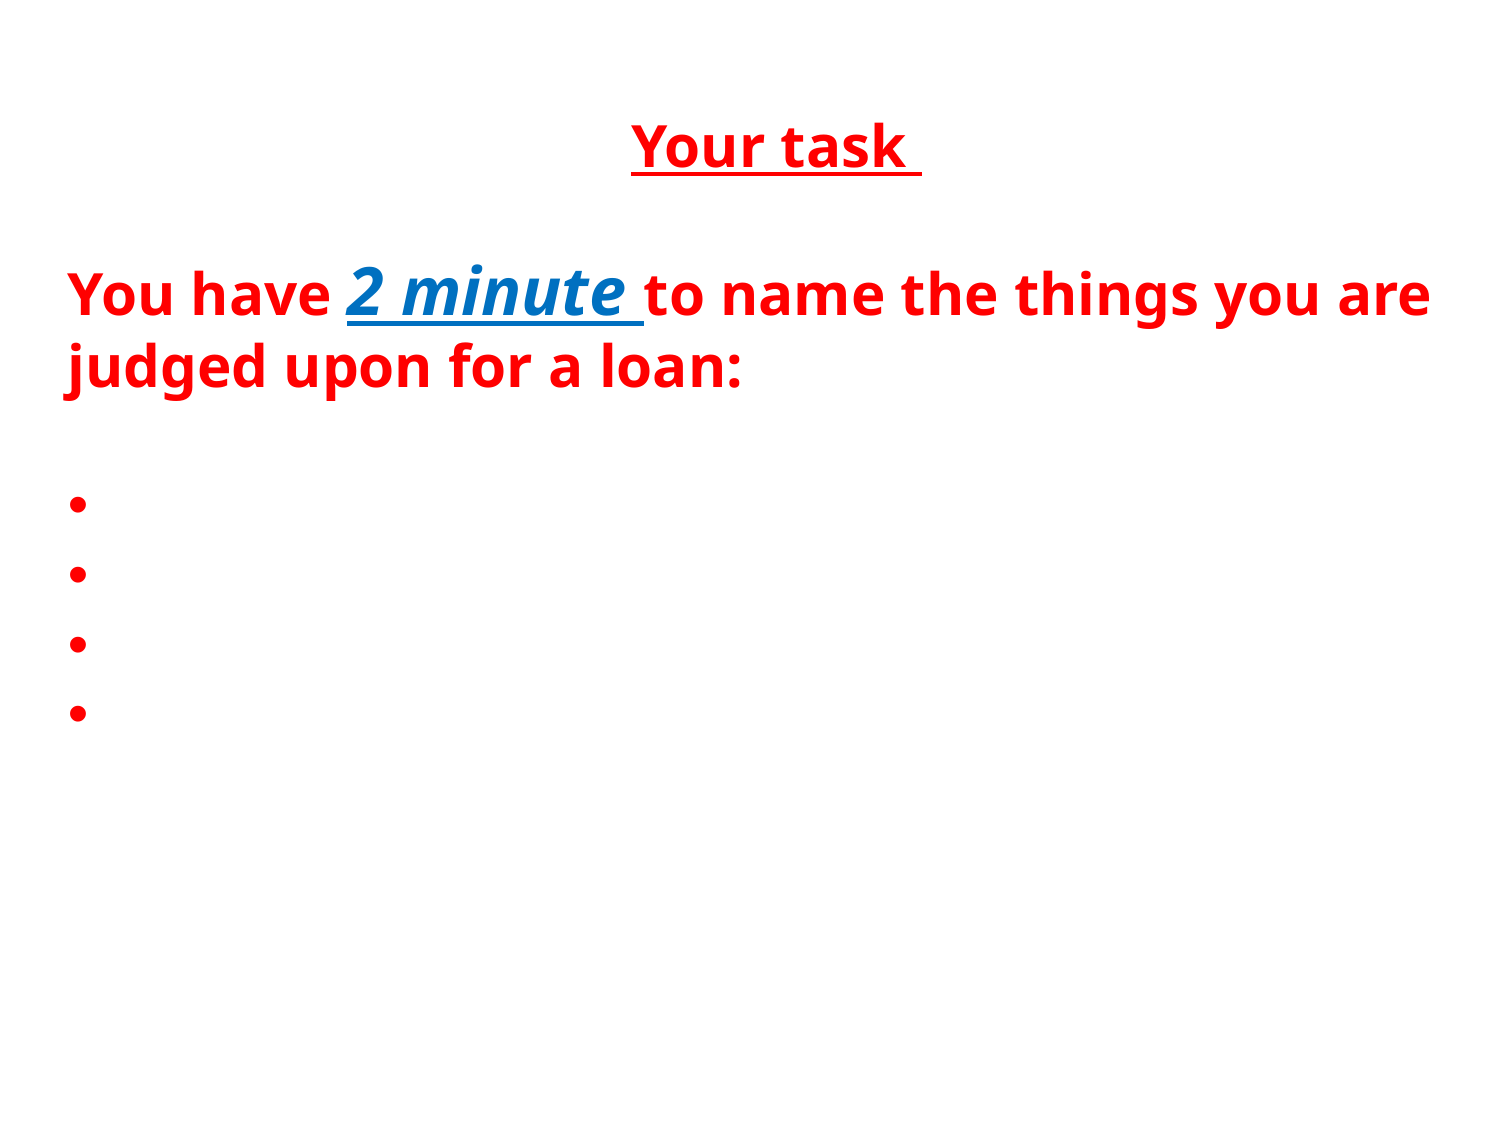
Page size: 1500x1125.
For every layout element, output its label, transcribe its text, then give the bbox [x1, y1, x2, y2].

text_box Your task You have 2 minute to name the things you are judged upon for a loan: [53, 101, 1500, 757]
